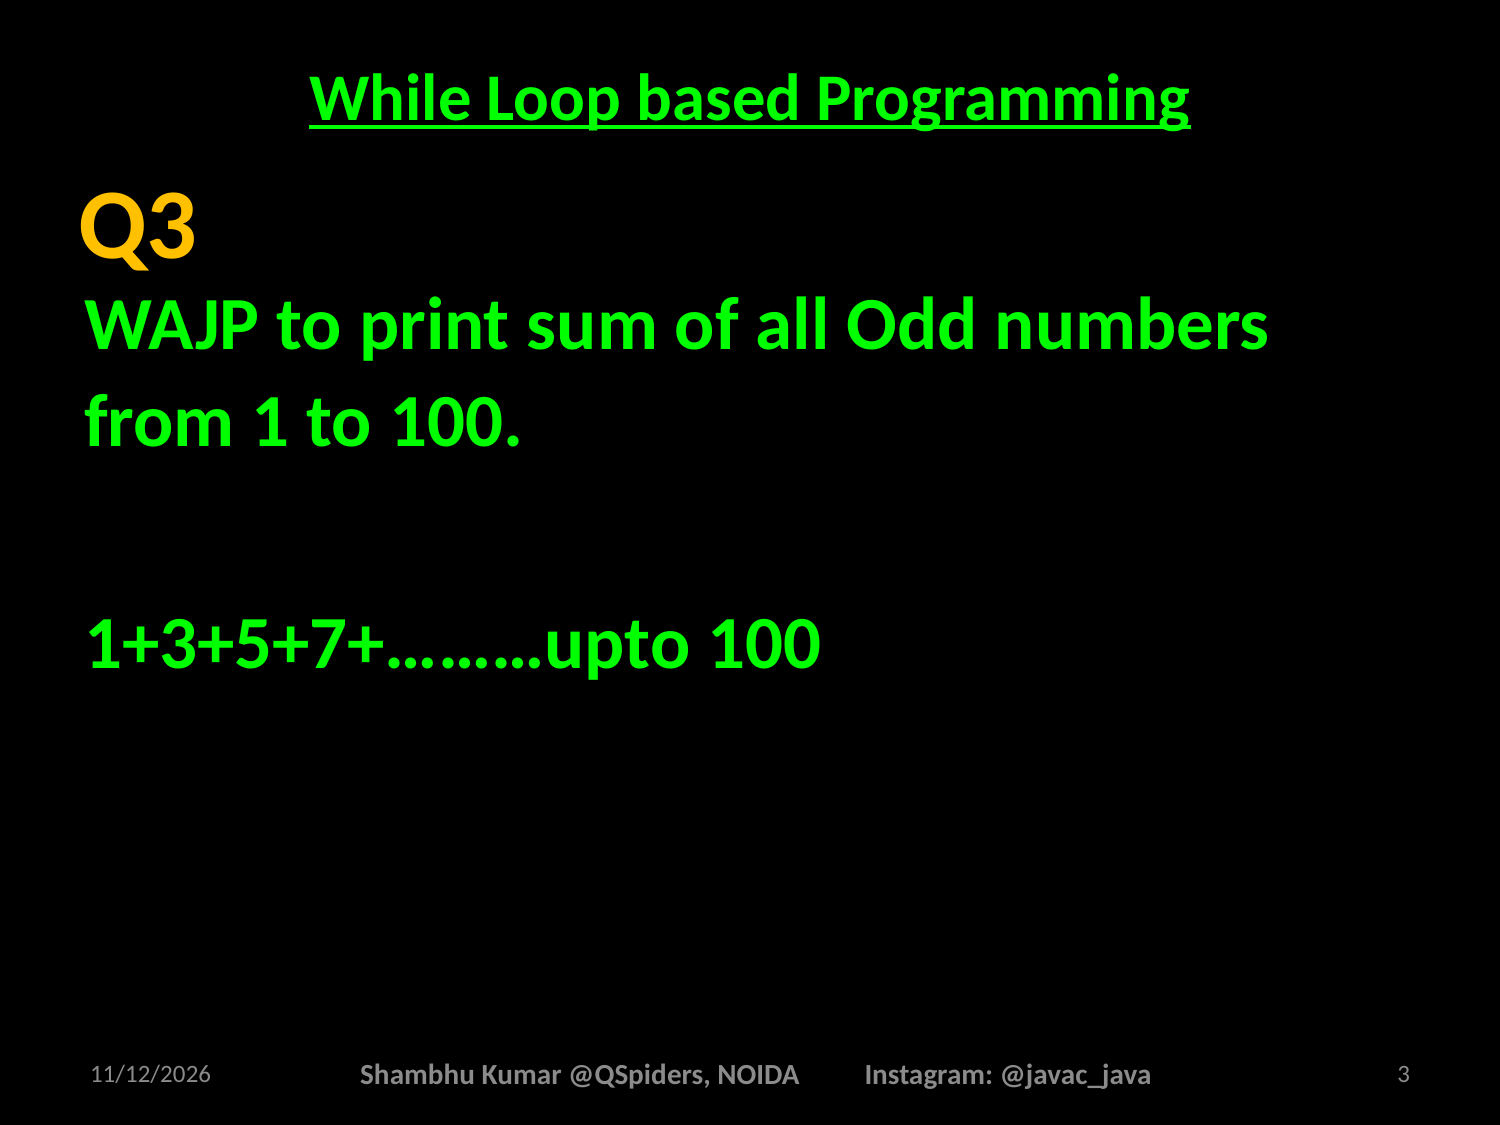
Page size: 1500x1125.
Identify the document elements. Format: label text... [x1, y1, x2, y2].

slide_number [75, 1042, 275, 1103]
text_box Q3 [37, 149, 213, 288]
list WAJP to print sum of all Odd numbers from 1 to 100. 1+3+5+7+………upto 100 [69, 72, 1420, 1125]
title While Loop based Programming [75, 0, 1425, 188]
slide_number 3 [1074, 1042, 1425, 1103]
footer Shambhu Kumar @QSpiders, NOIDA Instagram: @javac_java [275, 1042, 1074, 1103]
